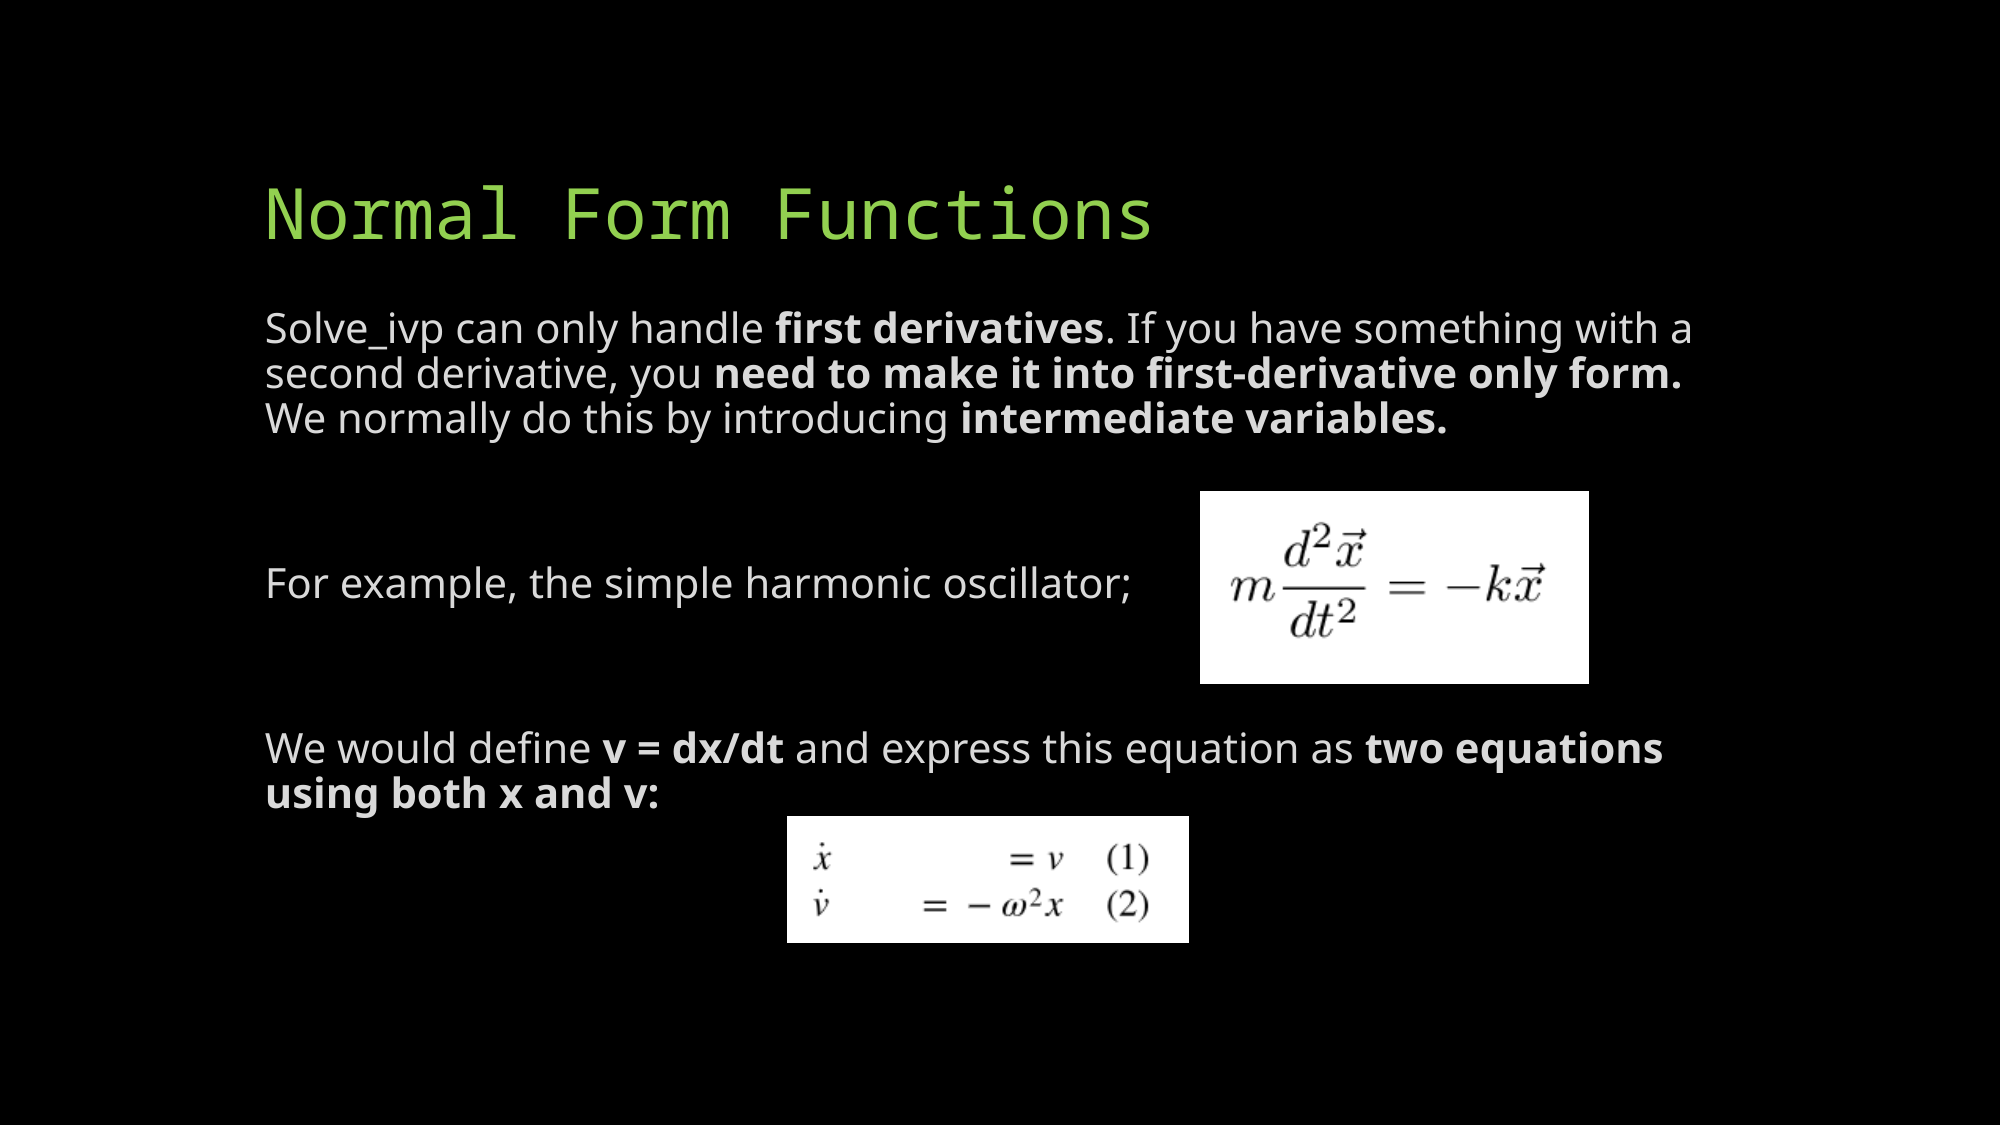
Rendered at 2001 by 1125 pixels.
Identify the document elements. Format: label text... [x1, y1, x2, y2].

title Normal Form Functions [249, 75, 1750, 263]
list Solve_ivp can only handle first derivatives. If you have something with a second derivative, you need to make it into first-derivative only form. We normally do this by introducing intermediate variables. For example, the simple harmonic oscillator; We would define v = dx/dt and express this equation as two equations using both x and v: [249, 299, 1750, 1000]
picture [1200, 491, 1589, 684]
picture [787, 816, 1189, 943]
text_box [975, 537, 1025, 588]
